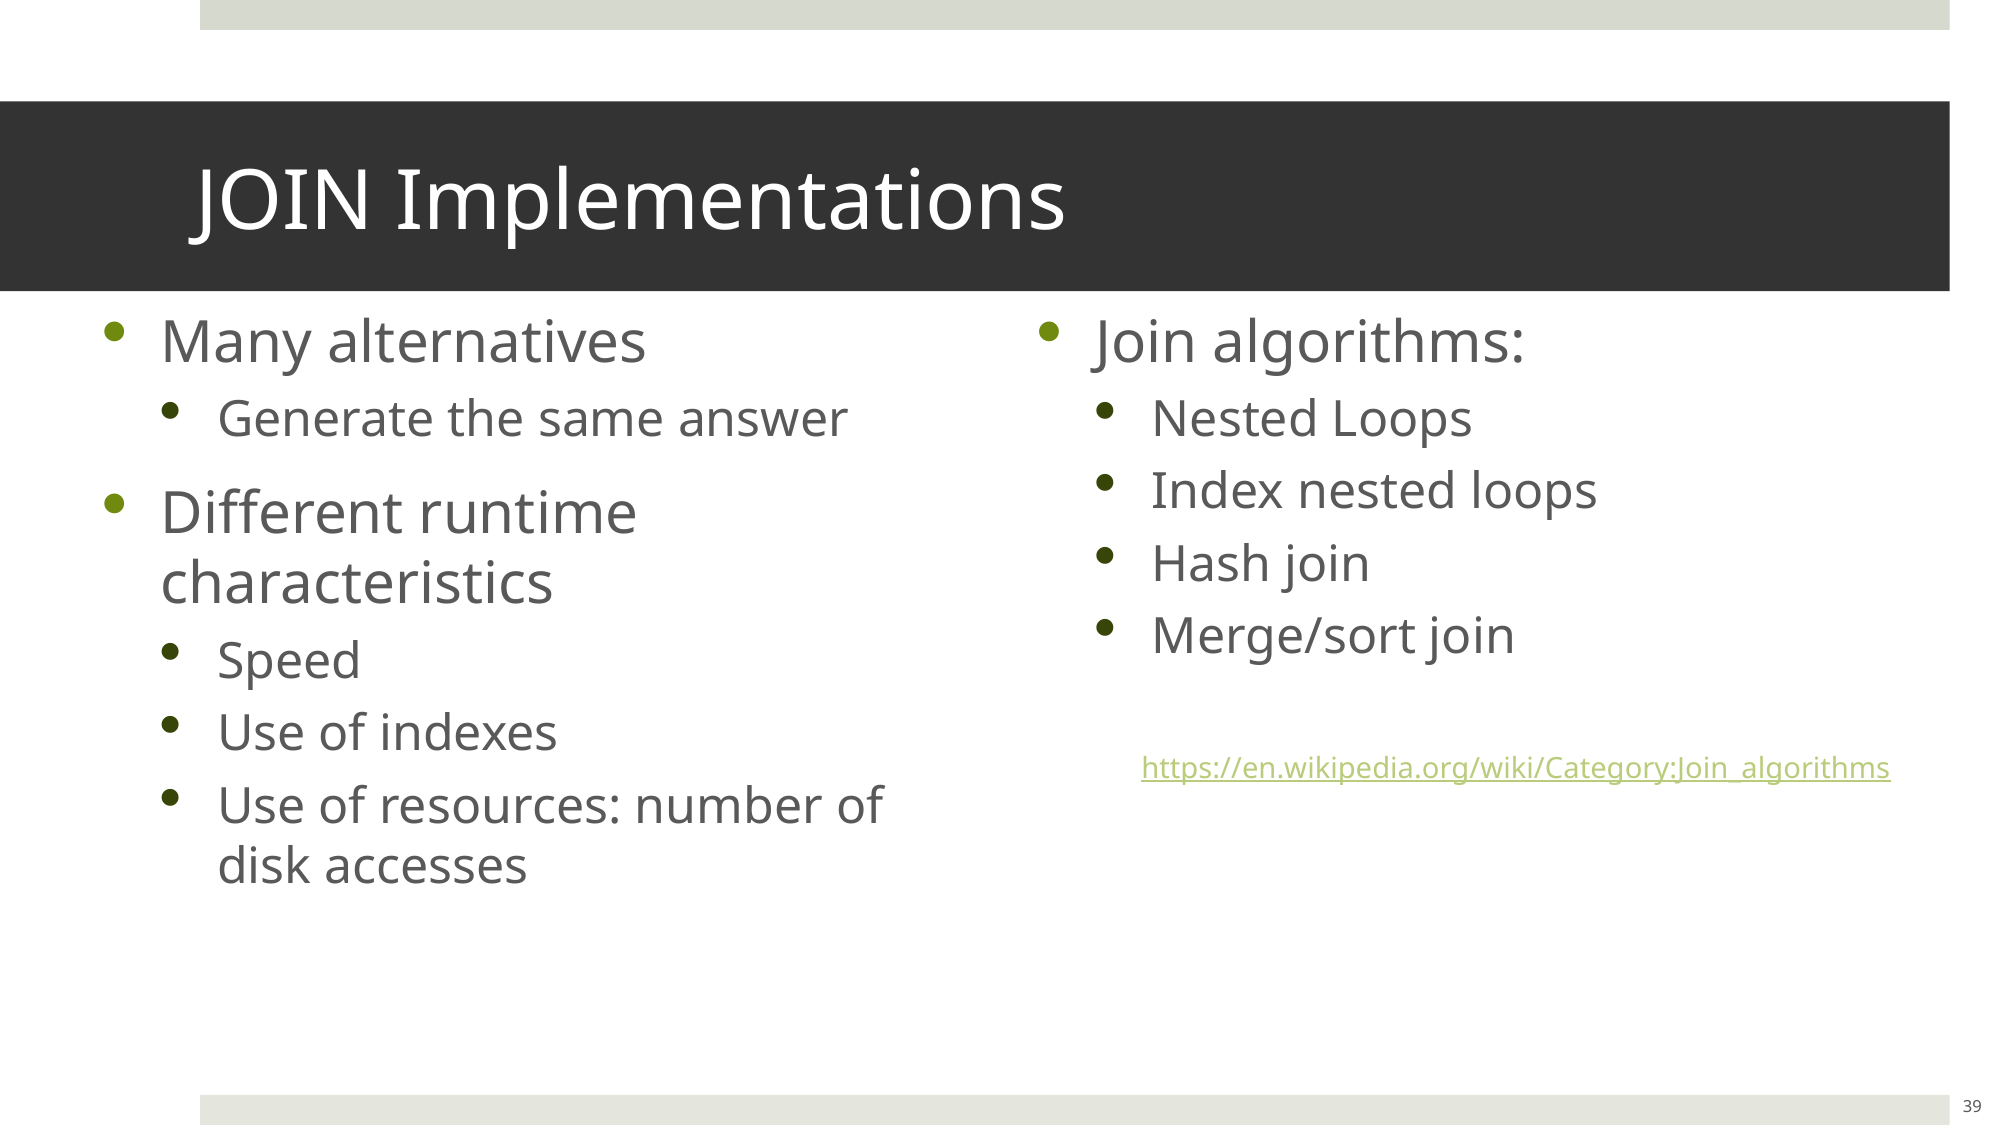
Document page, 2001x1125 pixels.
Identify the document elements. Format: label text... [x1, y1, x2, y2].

slide_number 39 [1922, 1077, 2000, 1125]
list Many alternatives Generate the same answer Different runtime characteristics Speed Use of indexes Use of resources: number of disk accesses [89, 296, 971, 1086]
list Join algorithms: Nested Loops Index nested loops Hash join Merge/sort join https://en.wikipedia.org/wiki/Category:Join_algorithms [1024, 296, 1906, 1086]
title JOIN Implementations [0, 101, 1950, 292]
